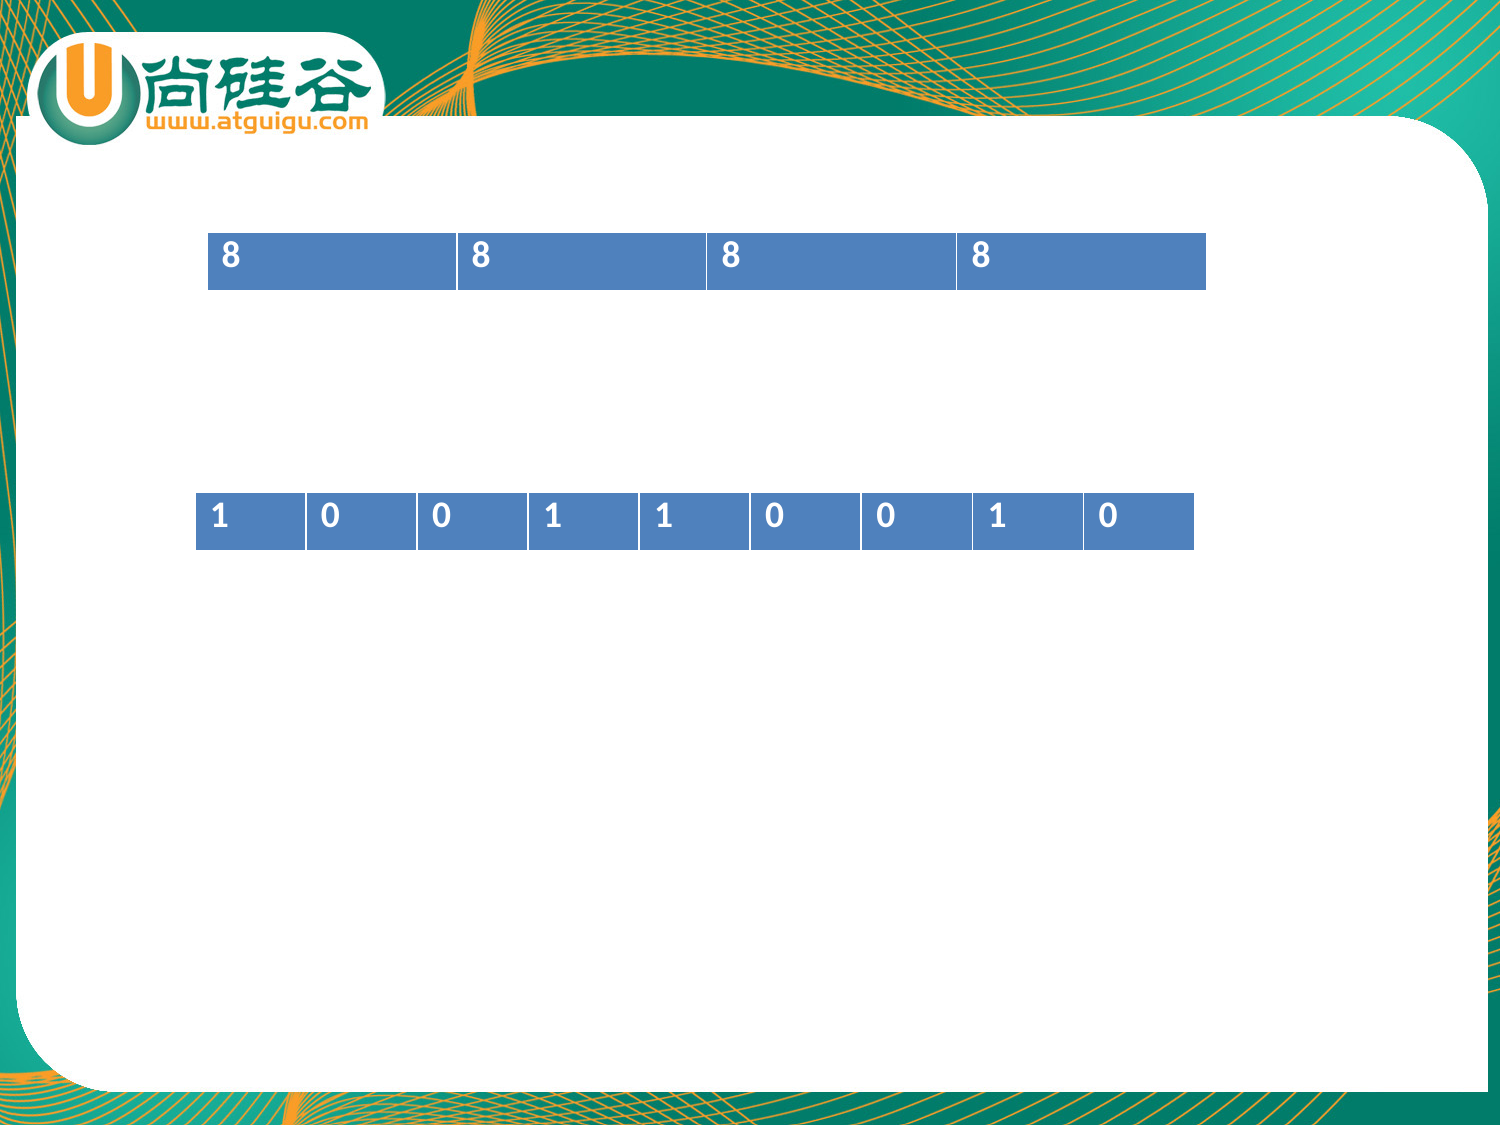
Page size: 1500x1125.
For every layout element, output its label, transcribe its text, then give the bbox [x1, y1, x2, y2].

table_header 8 [707, 233, 956, 290]
table_header 1 [529, 493, 638, 550]
table_header 1 [973, 493, 1083, 550]
table_header 0 [751, 493, 860, 550]
table_header 8 [957, 233, 1206, 290]
table_header 8 [208, 233, 456, 290]
table_header 0 [307, 493, 416, 550]
table_header 8 [458, 233, 706, 290]
table_header 1 [640, 493, 749, 550]
table_header 0 [862, 493, 972, 550]
table_header 1 [196, 493, 305, 550]
picture [0, 0, 1500, 1125]
table_header 0 [1084, 493, 1194, 550]
table_header 0 [418, 493, 527, 550]
